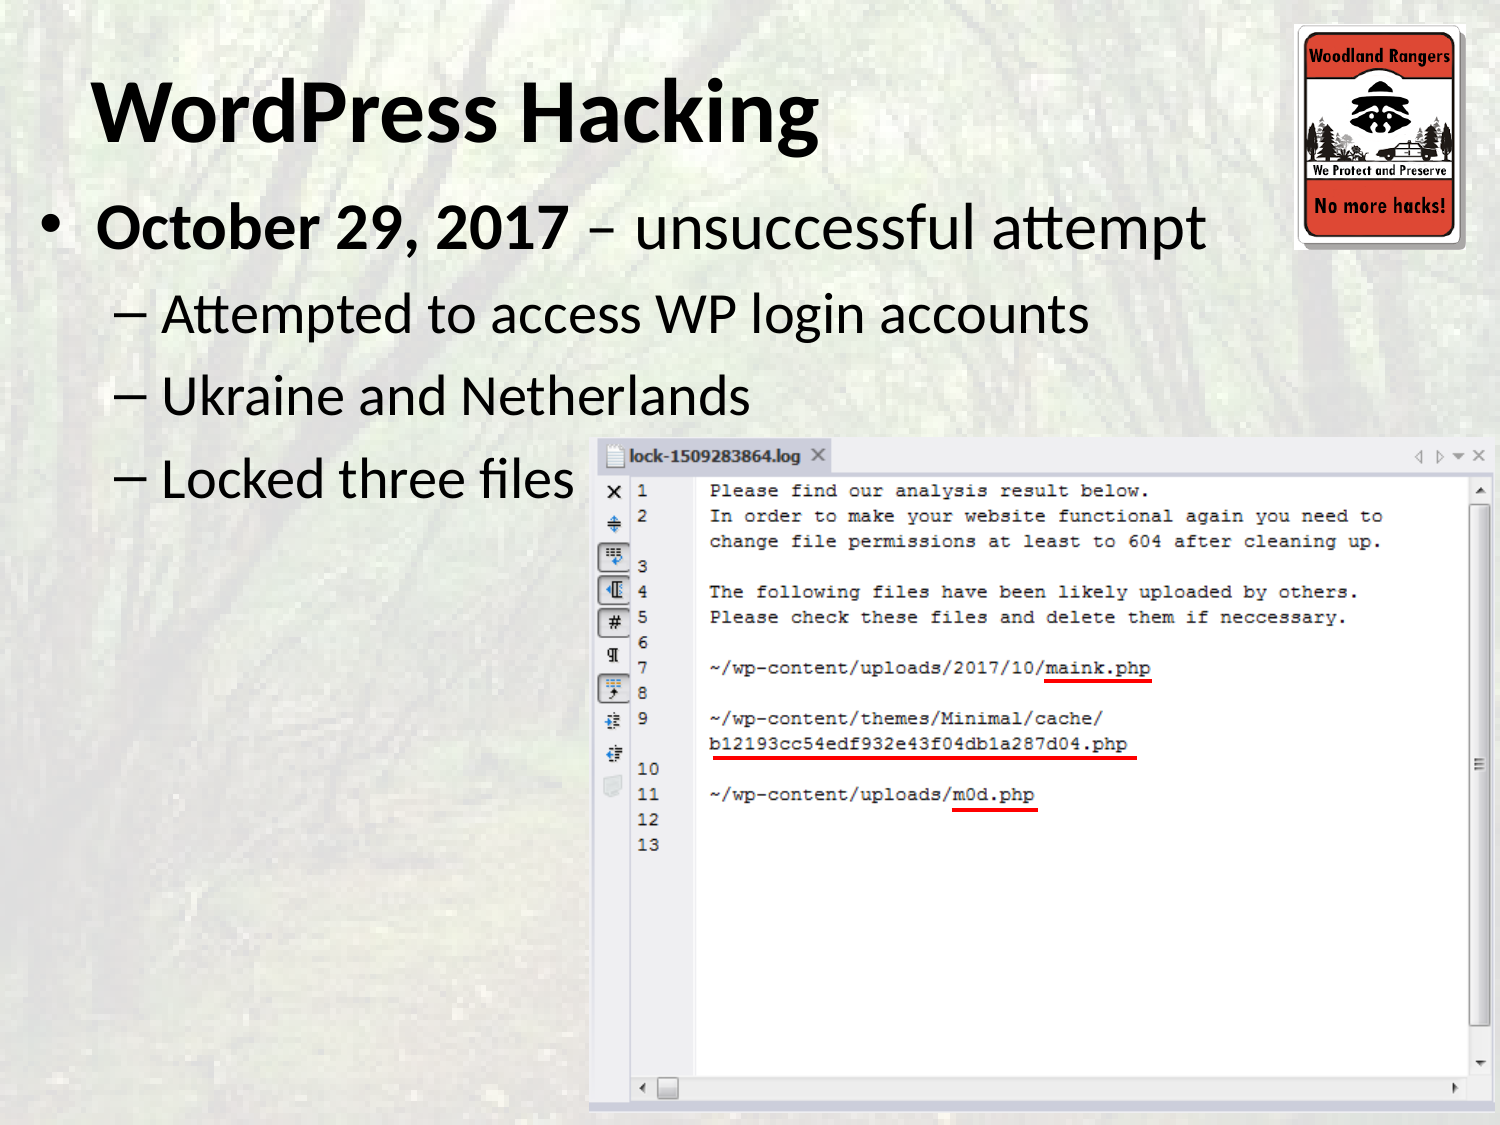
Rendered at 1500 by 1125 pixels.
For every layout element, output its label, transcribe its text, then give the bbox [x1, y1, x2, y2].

list October 29, 2017 – unsuccessful attempt Attempted to access WP login accounts Ukraine and Netherlands Locked three files [24, 174, 1413, 1038]
title WordPress Hacking [75, 12, 1350, 174]
picture [1350, 24, 1466, 250]
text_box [589, 437, 1495, 1113]
